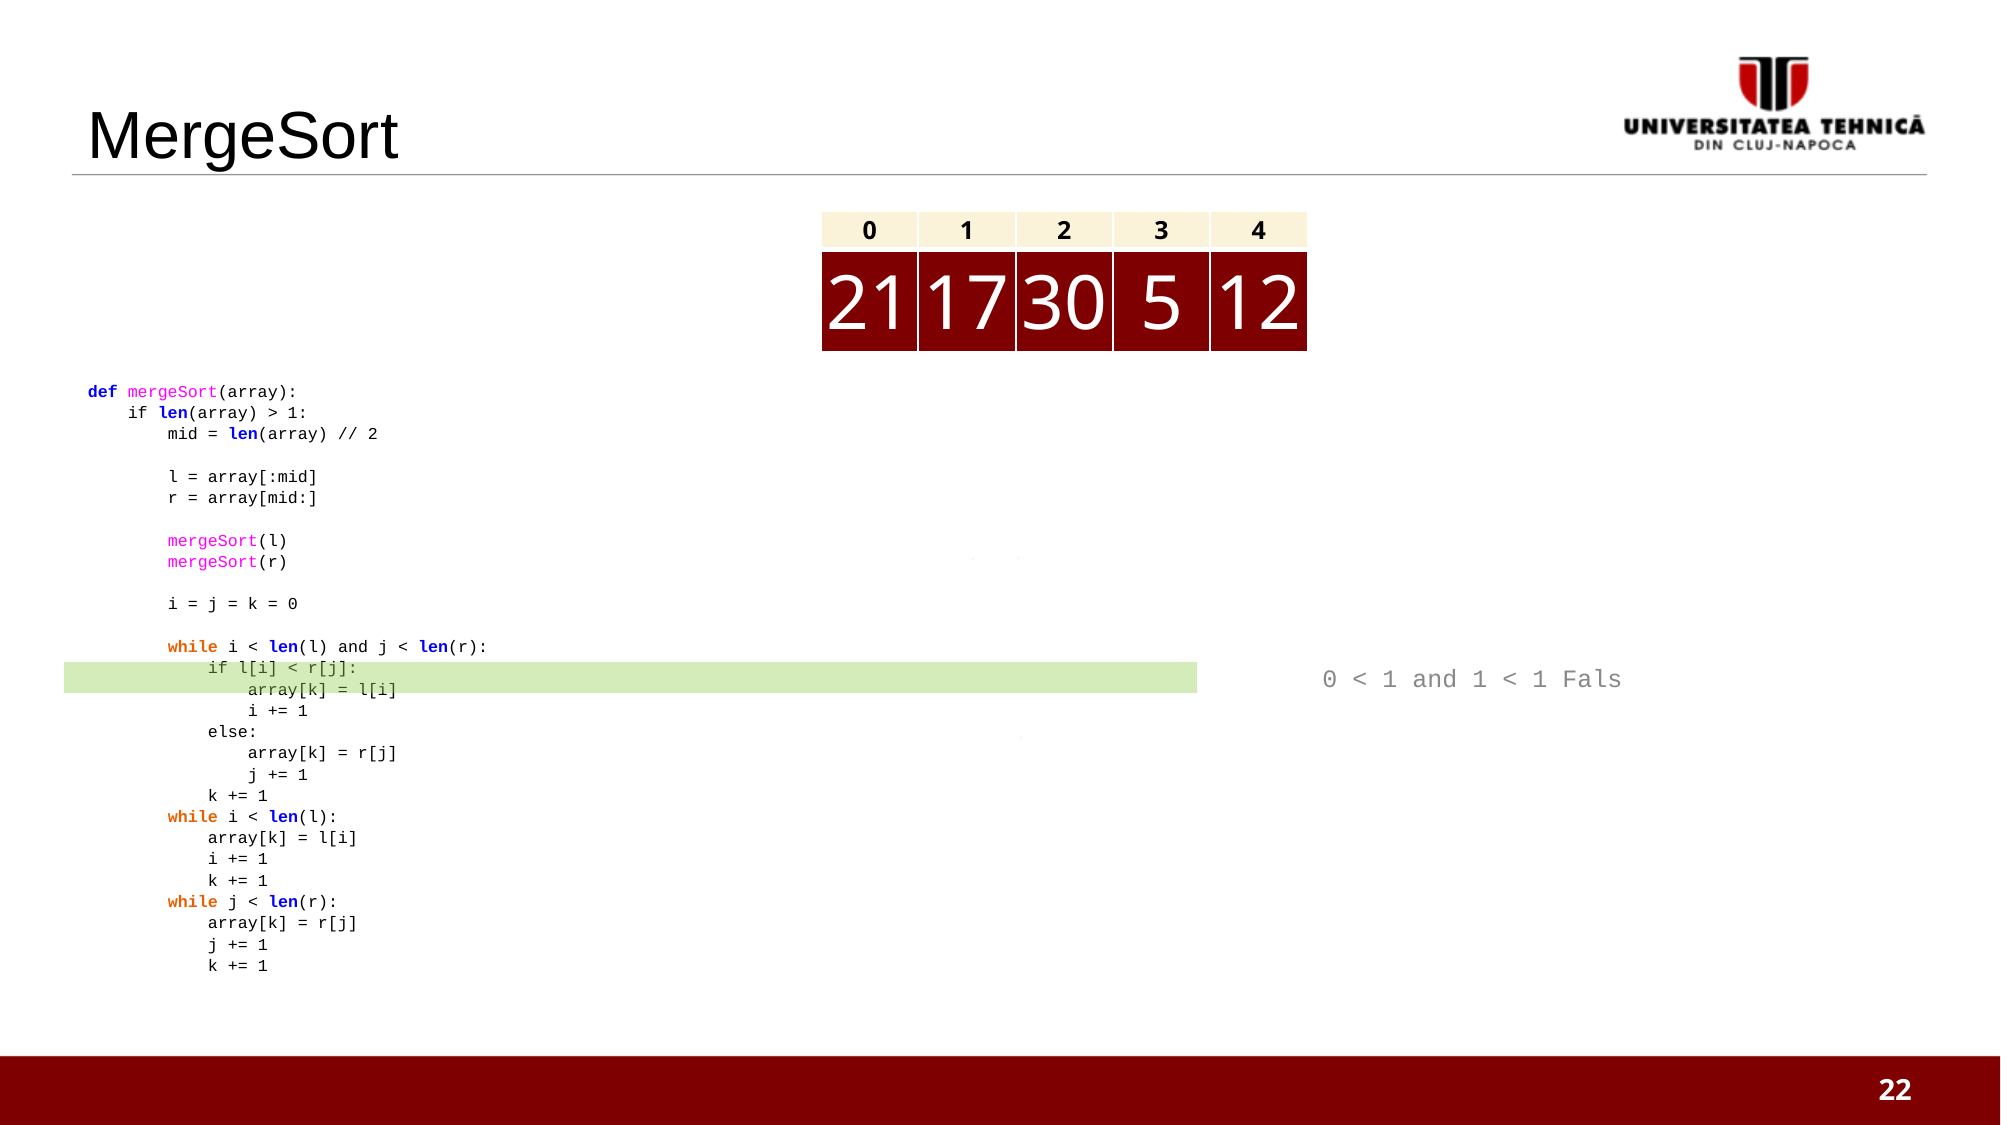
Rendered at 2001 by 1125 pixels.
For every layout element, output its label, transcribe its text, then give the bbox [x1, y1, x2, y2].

table_header 2 [1017, 212, 1112, 247]
text_box MergeSort [72, 84, 738, 179]
table_cell 12 [1211, 252, 1307, 351]
list 0 < 1 and 1 < 1 Fals [1307, 371, 1928, 1035]
table_cell 30 [1017, 252, 1112, 351]
table_header 1 [919, 212, 1015, 247]
table_header 0 [822, 212, 917, 247]
picture [0, 0, 2001, 1125]
text_box [63, 662, 1198, 693]
table_header 3 [1114, 212, 1209, 247]
table_cell 21 [822, 252, 917, 351]
table_cell 17 [919, 252, 1015, 351]
list def mergeSort(array): if len(array) > 1: mid = len(array) // 2 l = array[:mid] r = array[mid:] mergeSort(l) mergeSort(r) i = j = k = 0 while i < len(l) and j < len(r): if l[i] < r[j]: array[k] = l[i] i += 1 else: array[k] = r[j] j += 1 k += 1 while i < len(l): array[k] = l[i] i += 1 k += 1 while j < len(r): array[k] = r[j] j += 1 k += 1 [72, 371, 1313, 1066]
slide_number 22 [1753, 1065, 1928, 1117]
table_cell 5 [1114, 252, 1209, 351]
table_header 4 [1211, 212, 1307, 247]
